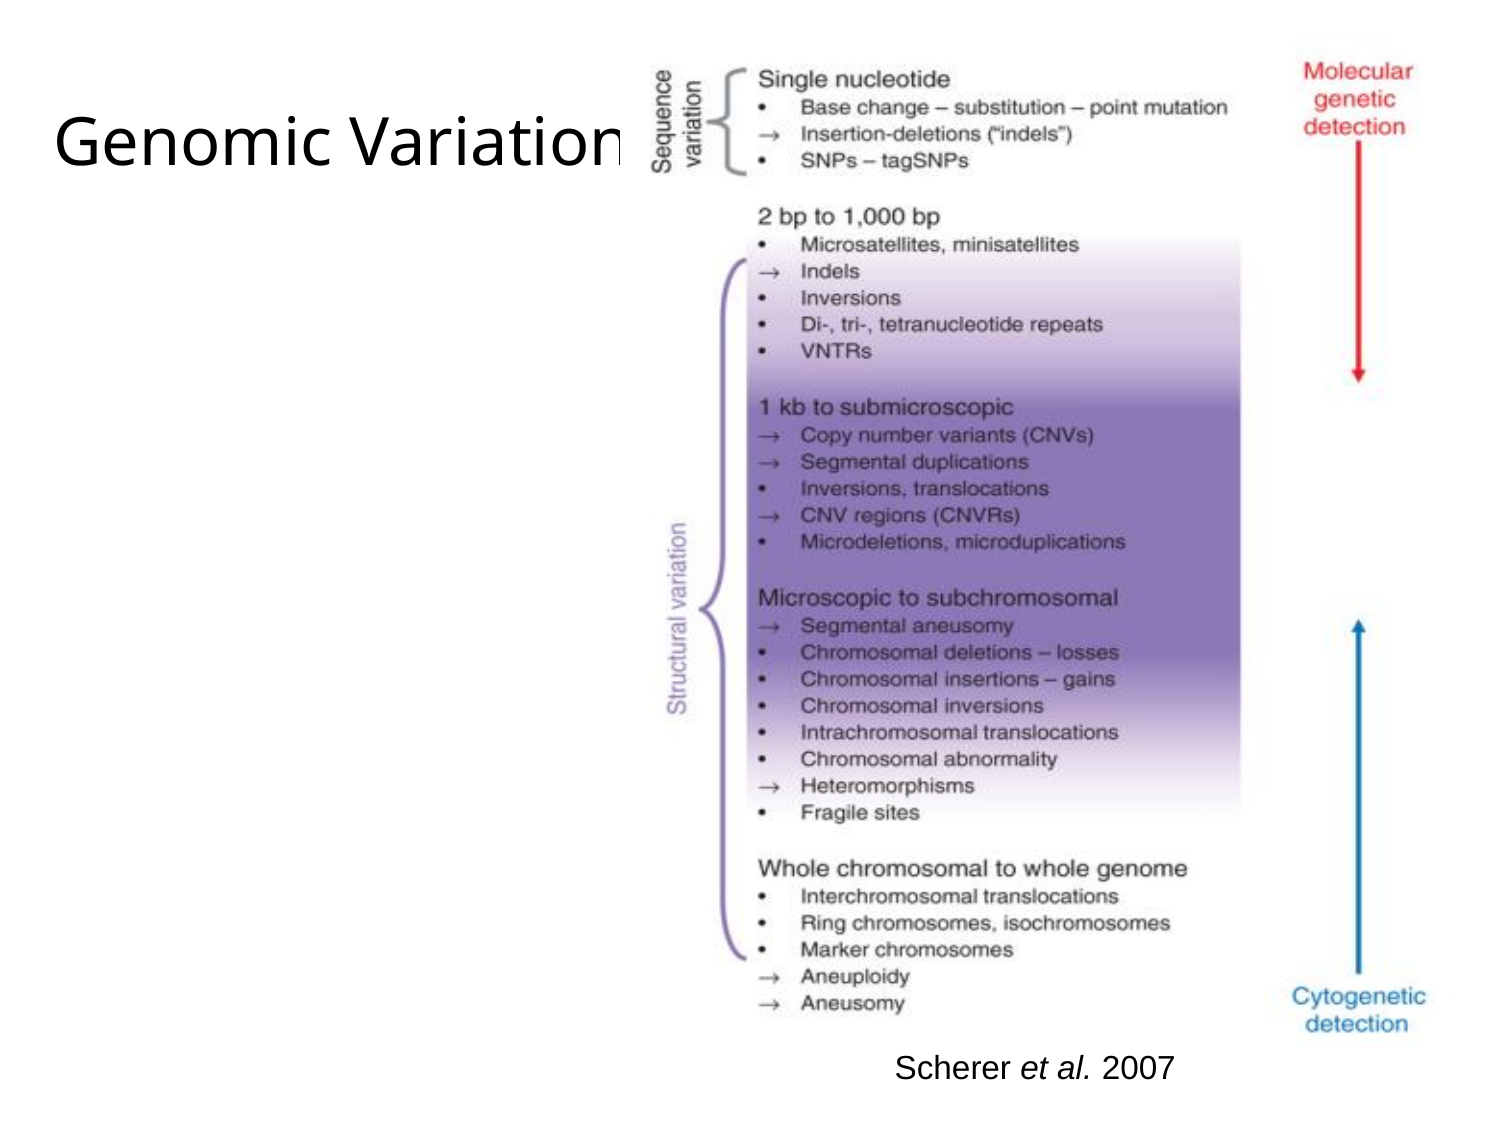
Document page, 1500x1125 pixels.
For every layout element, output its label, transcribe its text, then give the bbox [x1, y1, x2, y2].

title Genomic Variation [29, 45, 614, 233]
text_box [619, 36, 1459, 1089]
